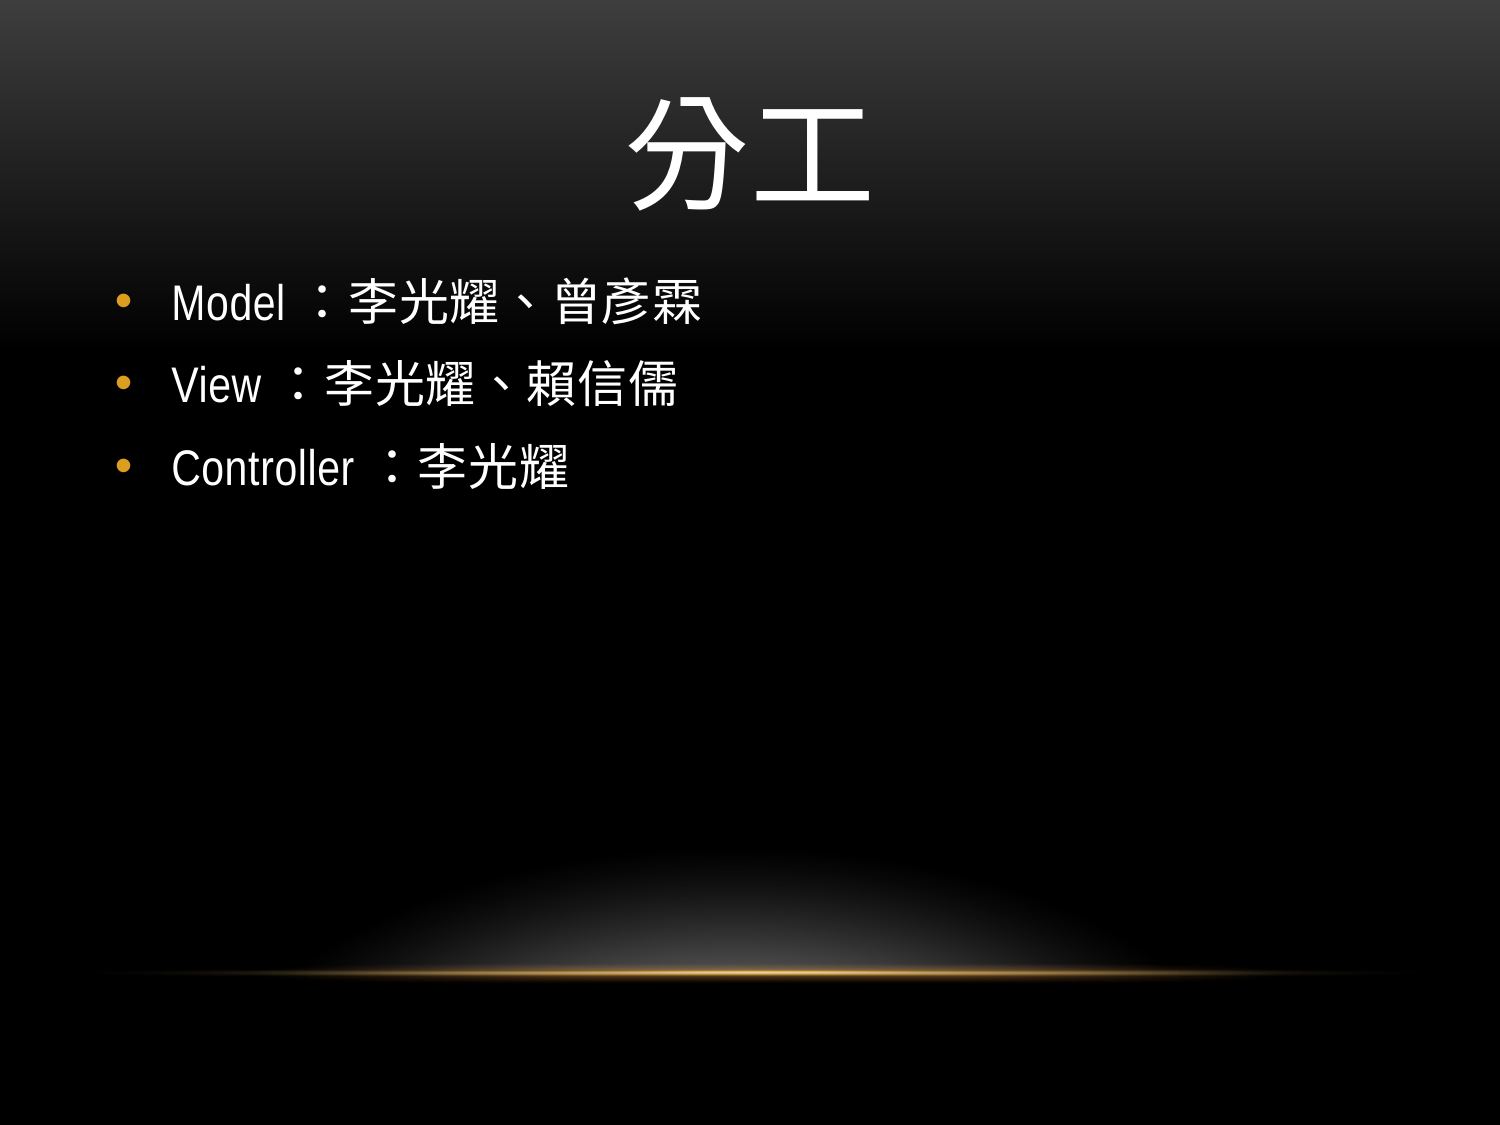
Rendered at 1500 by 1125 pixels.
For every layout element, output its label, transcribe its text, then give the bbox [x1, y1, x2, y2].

title 分工 [99, 45, 1400, 233]
list Model：李光耀、曾彥霖 View：李光耀、賴信儒 Controller：李光耀 [99, 262, 1400, 938]
picture [0, 0, 1500, 1125]
